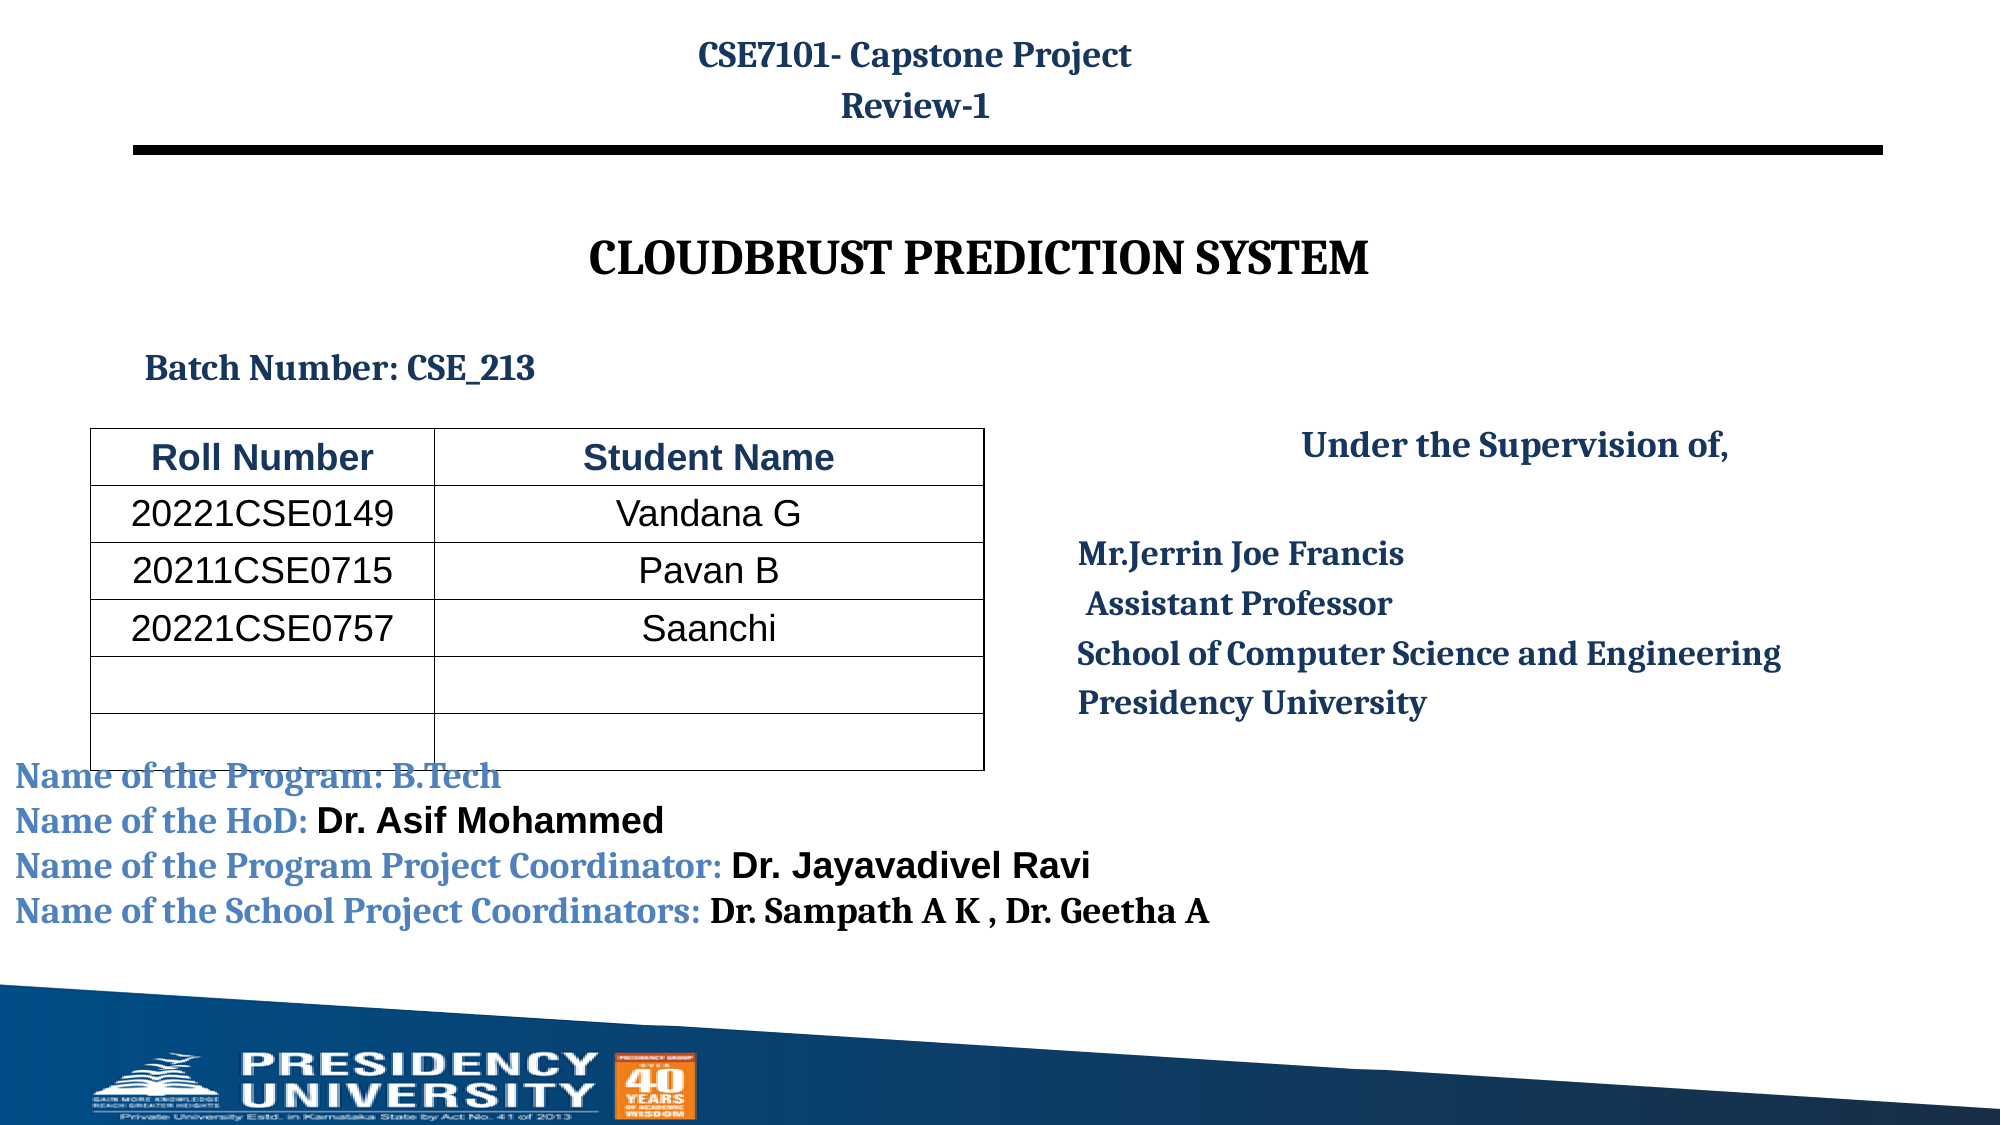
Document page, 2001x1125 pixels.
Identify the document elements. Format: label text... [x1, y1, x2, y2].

table_cell [435, 657, 983, 713]
table_cell Pavan B [435, 543, 983, 599]
subtitle Batch Number: CSE_213 [129, 335, 850, 427]
table_cell Vandana G [435, 486, 983, 542]
text_box Under the Supervision of, Mr.Jerrin Joe Francis Assistant Professor School of Computer Science and Engineering Presidency University [1062, 412, 1968, 743]
table_cell 20211CSE0715 [91, 543, 434, 599]
table_header Student Name [435, 429, 983, 485]
table_cell Saanchi [435, 600, 983, 656]
table_header Roll Number [91, 429, 434, 485]
table_cell [435, 714, 983, 743]
title CLOUDBRUST PREDICTION SYSTEM [129, 175, 1830, 334]
picture [0, 1000, 2000, 1125]
table_cell [91, 657, 434, 713]
table_cell [91, 714, 434, 743]
text_box CSE7101- Capstone Project Review-1 [464, 22, 1367, 142]
table_cell 20221CSE0757 [91, 600, 434, 656]
text_box Name of the Program: B.Tech Name of the HoD: Dr. Asif Mohammed Name of the Program Project Coordinator: Dr. Jayavadivel Ravi Name of the School Project Coordinators: Dr. Sampath A K , Dr. Geetha A [0, 743, 2000, 1000]
table_cell 20221CSE0149 [91, 486, 434, 542]
